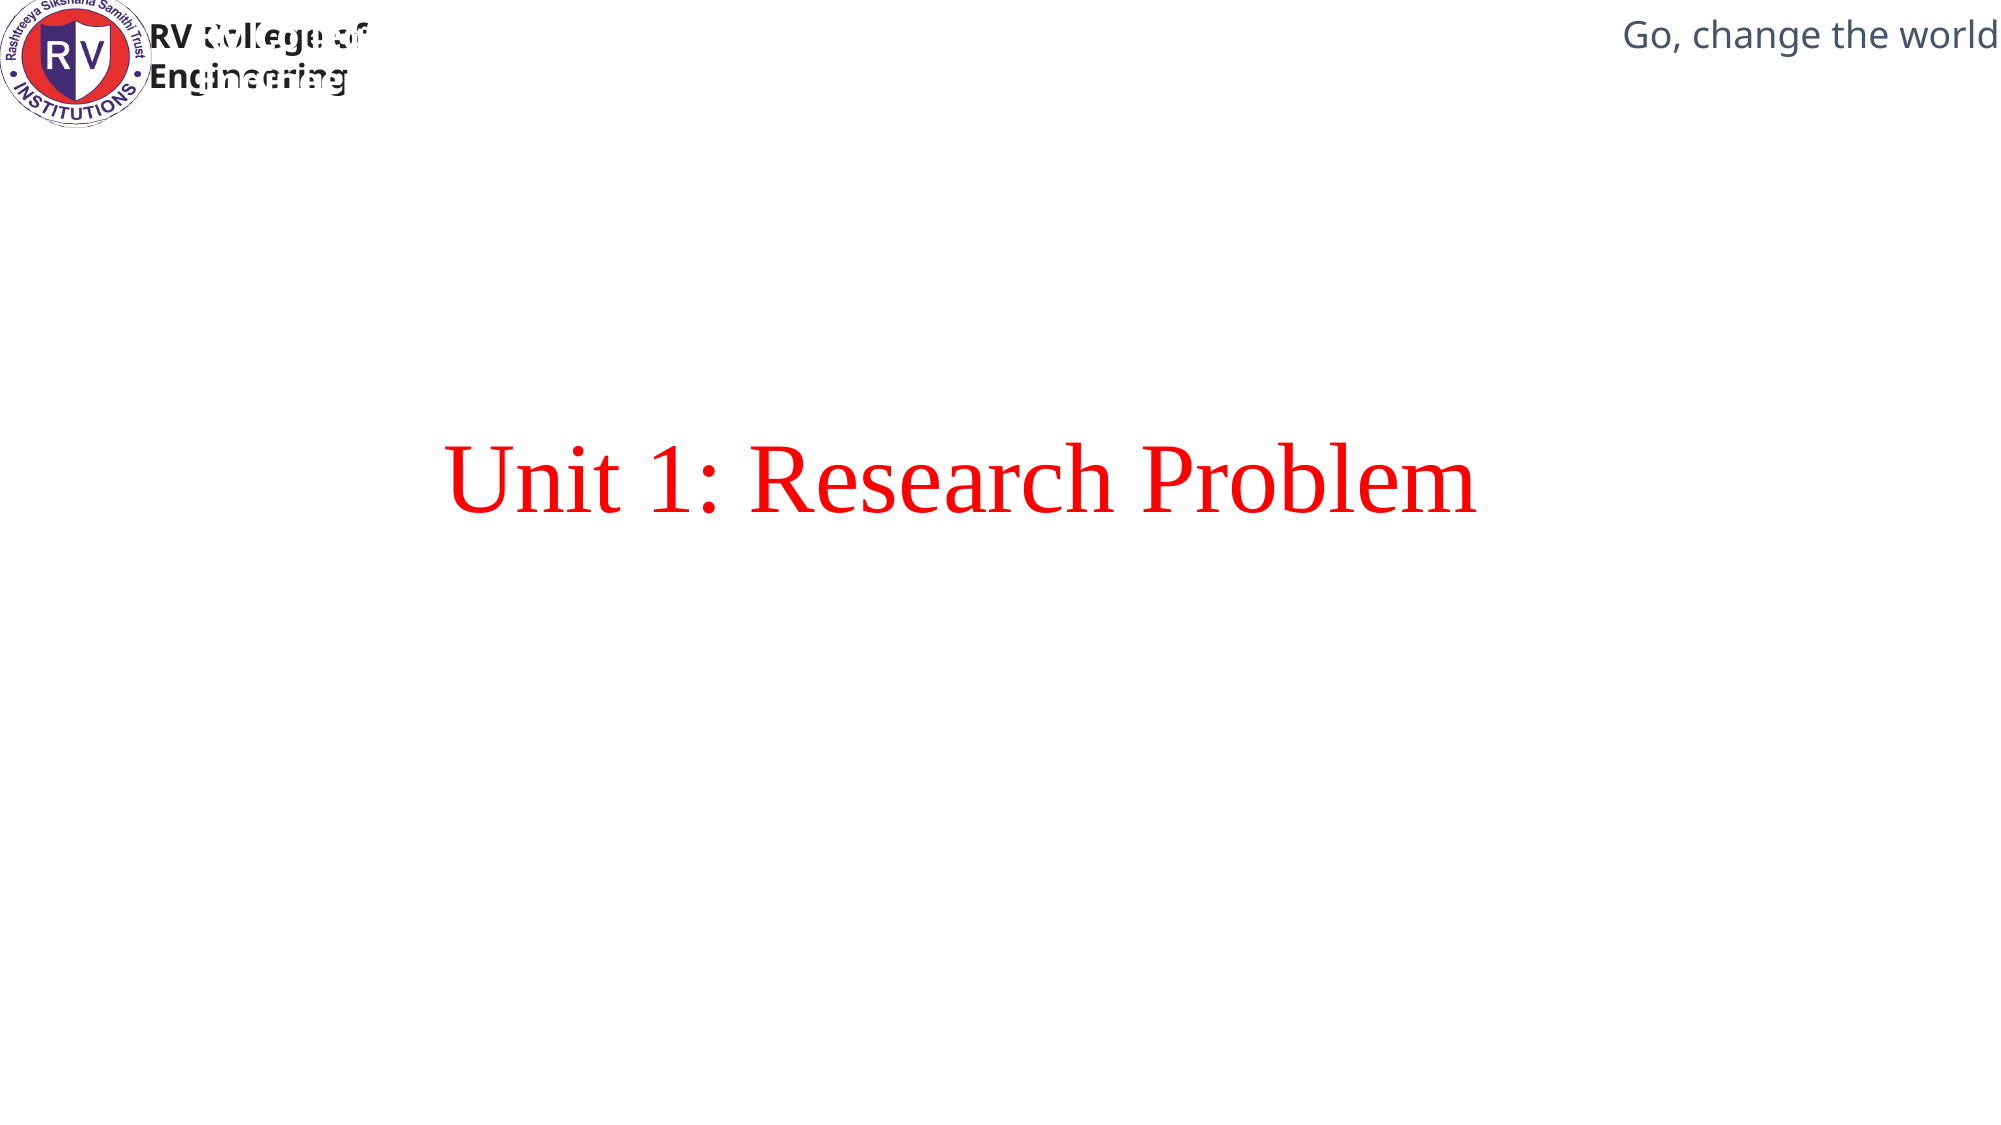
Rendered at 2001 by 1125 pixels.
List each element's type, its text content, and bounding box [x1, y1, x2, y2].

text_box RV College of Engineering [194, 10, 553, 103]
text_box [0, 0, 152, 124]
text_box Unit 1: Research Problem [302, 405, 1621, 540]
picture [17, 124, 134, 128]
